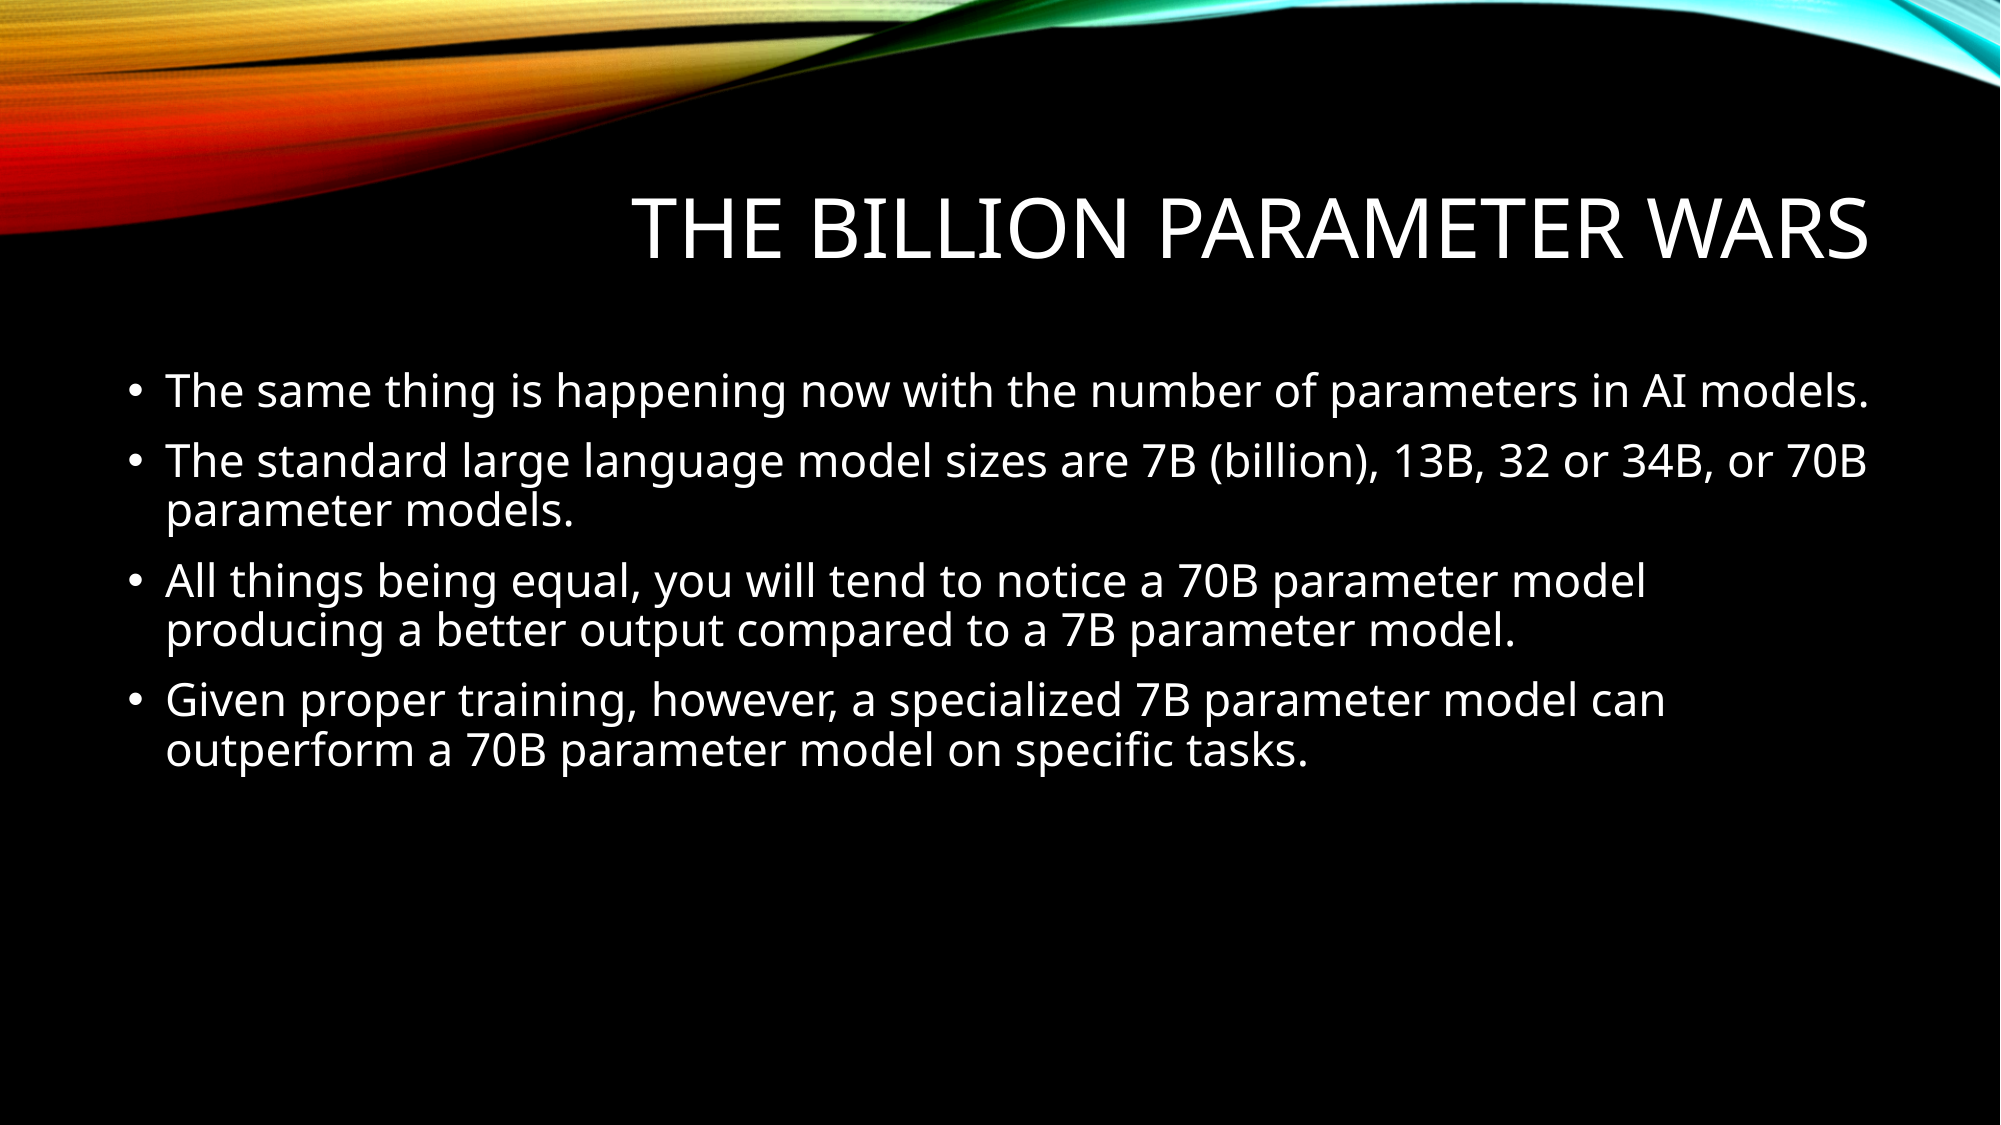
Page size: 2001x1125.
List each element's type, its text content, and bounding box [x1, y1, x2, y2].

picture [0, 0, 2000, 237]
title The Billion Parameter Wars [474, 125, 1888, 338]
list The same thing is happening now with the number of parameters in AI models. The standard large language model sizes are 7B (billion), 13B, 32 or 34B, or 70B parameter models. All things being equal, you will tend to notice a 70B parameter model producing a better output compared to a 7B parameter model. Given proper training, however, a specialized 7B parameter model can outperform a 70B parameter model on specific tasks. [112, 360, 1888, 1021]
